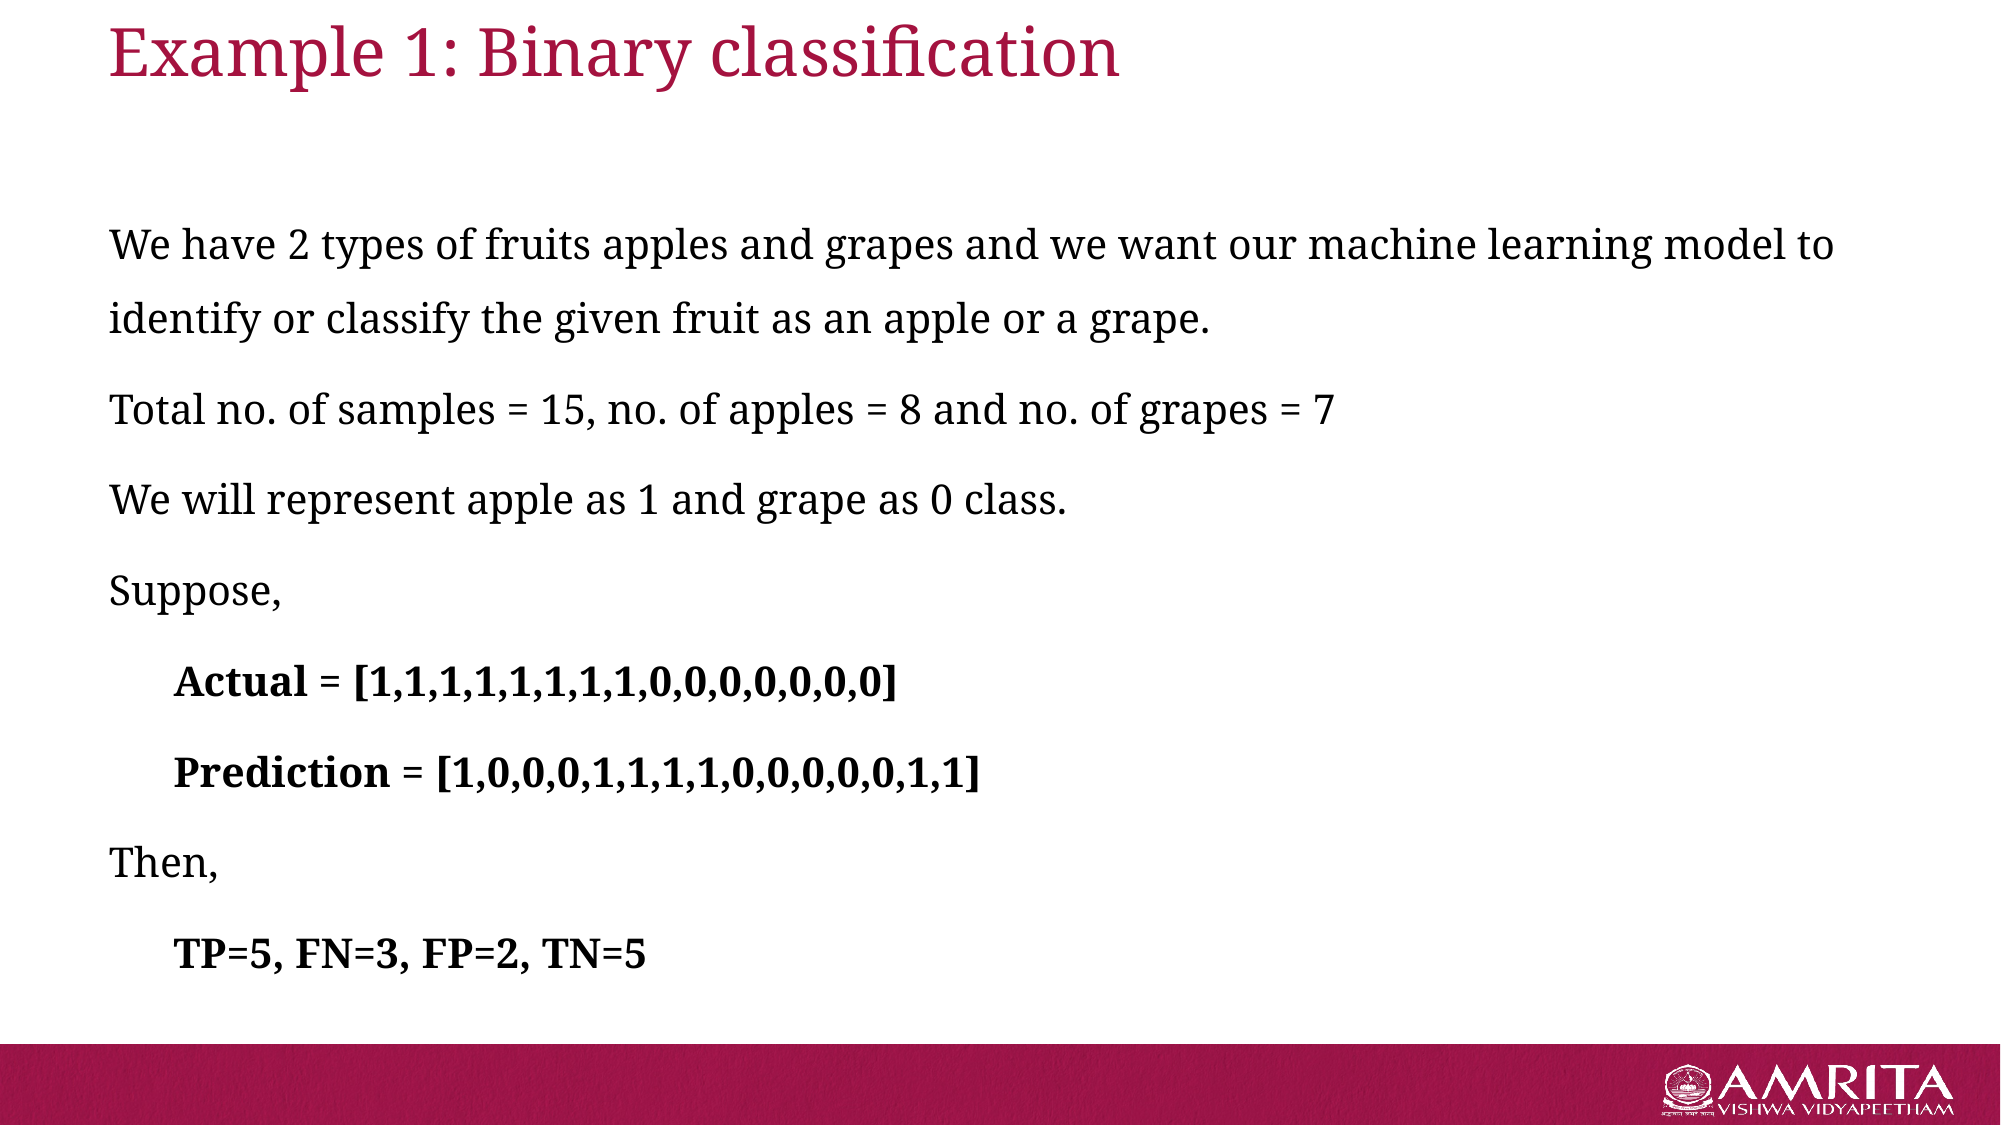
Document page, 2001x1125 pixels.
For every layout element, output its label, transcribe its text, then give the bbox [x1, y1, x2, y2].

list We have 2 types of fruits apples and grapes and we want our machine learning model to identify or classify the given fruit as an apple or a grape. Total no. of samples = 15, no. of apples = 8 and no. of grapes = 7 We will represent apple as 1 and grape as 0 class. Suppose, Actual = [1,1,1,1,1,1,1,1,0,0,0,0,0,0,0] Prediction = [1,0,0,0,1,1,1,1,0,0,0,0,0,1,1] Then, TP=5, FN=3, FP=2, TN=5 [93, 186, 1933, 992]
picture [0, 1044, 2001, 1125]
title Example 1: Binary classification [93, 57, 1933, 134]
